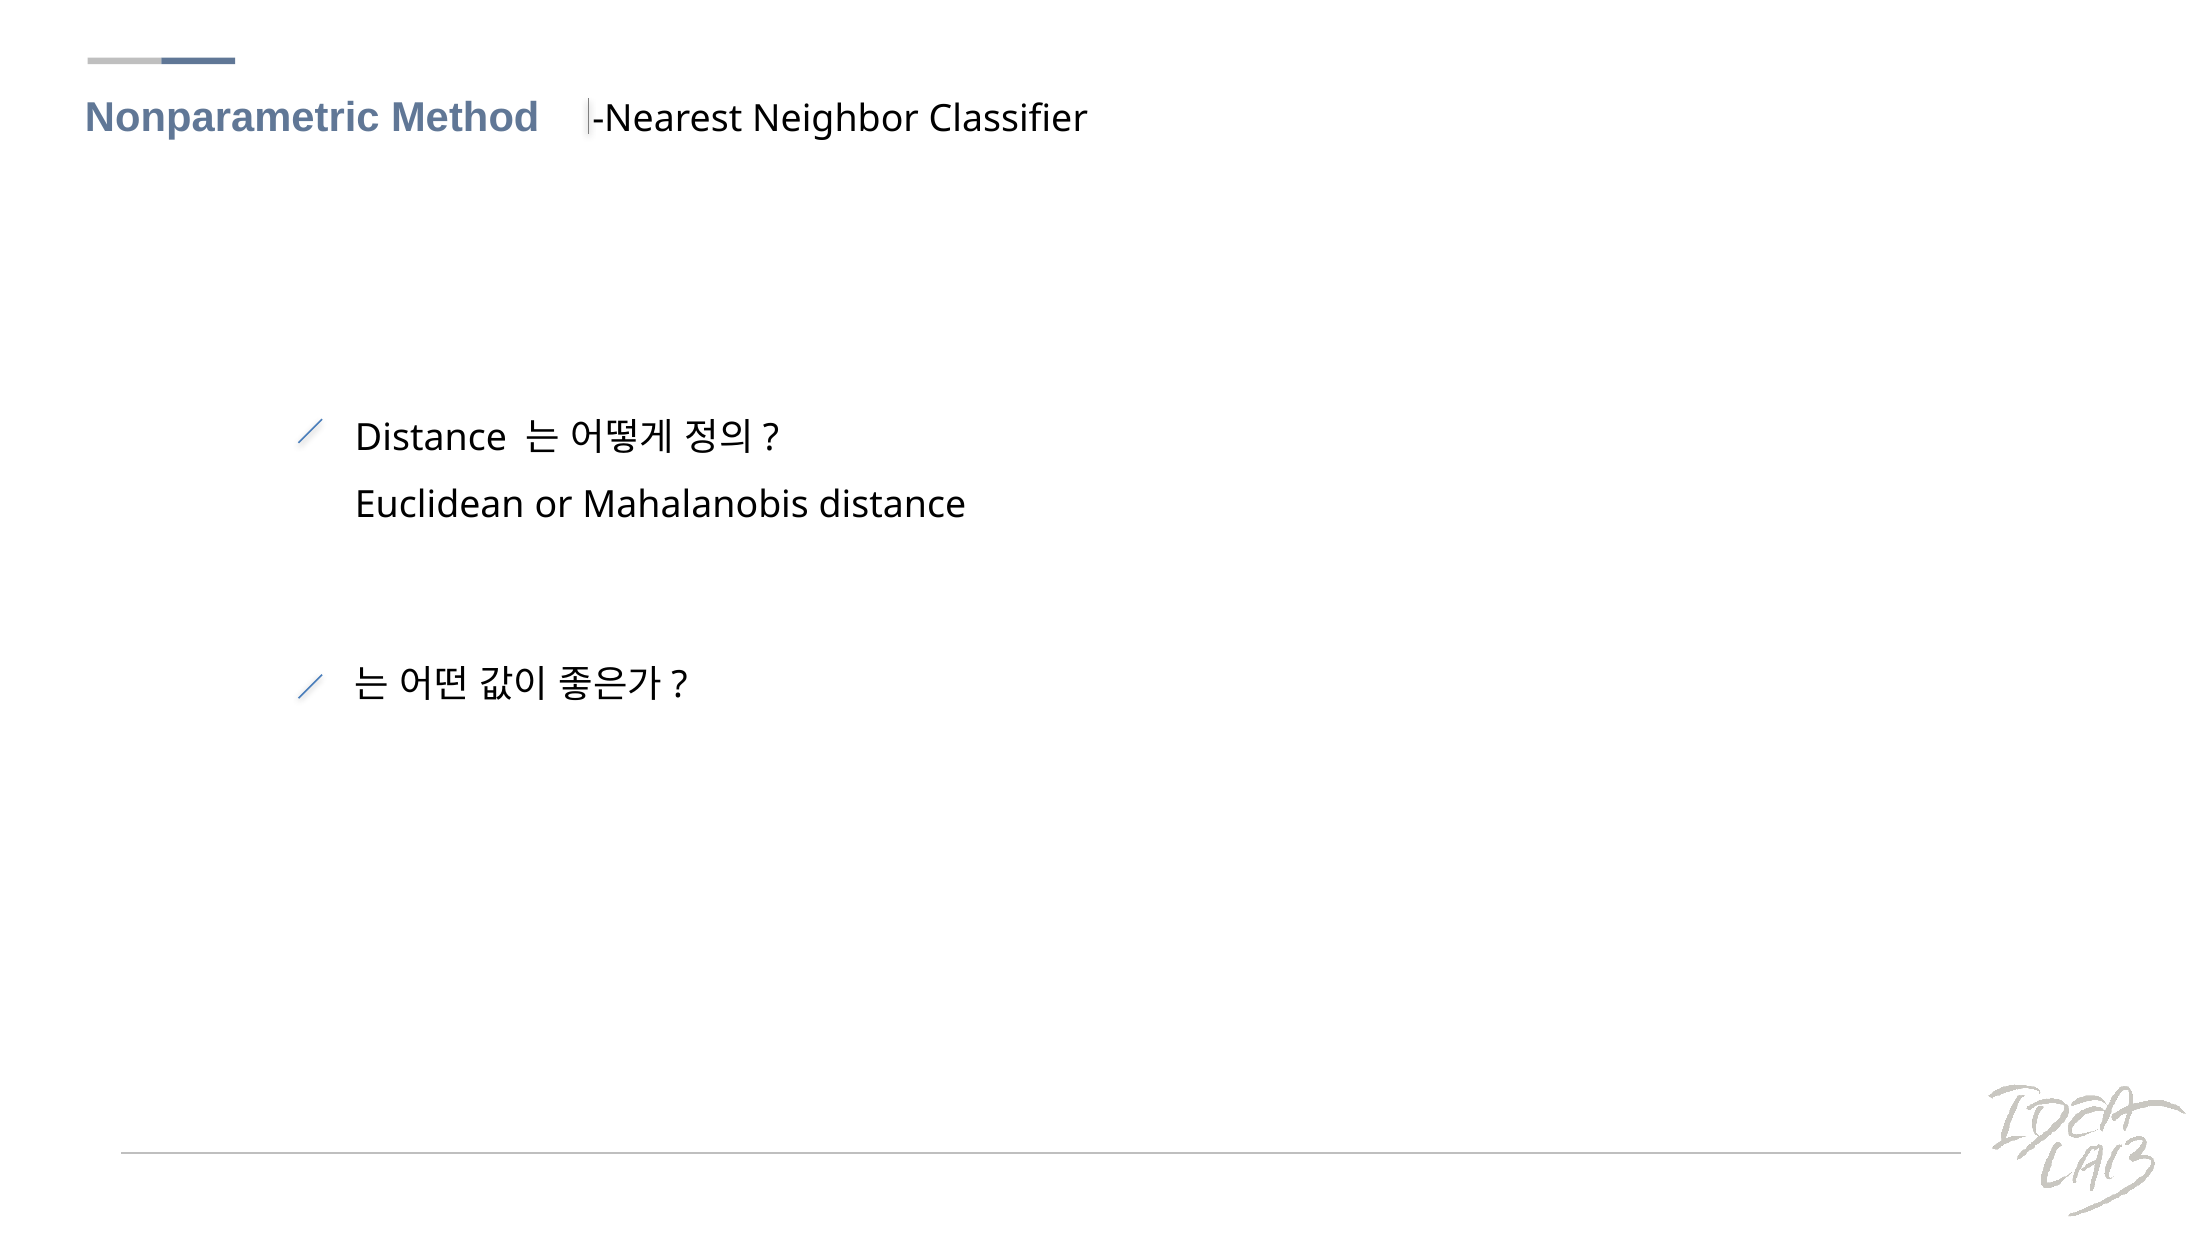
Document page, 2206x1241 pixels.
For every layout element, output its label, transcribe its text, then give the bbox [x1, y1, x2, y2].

text_box Nonparametric Method [70, 82, 903, 147]
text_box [298, 674, 323, 699]
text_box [298, 418, 323, 444]
